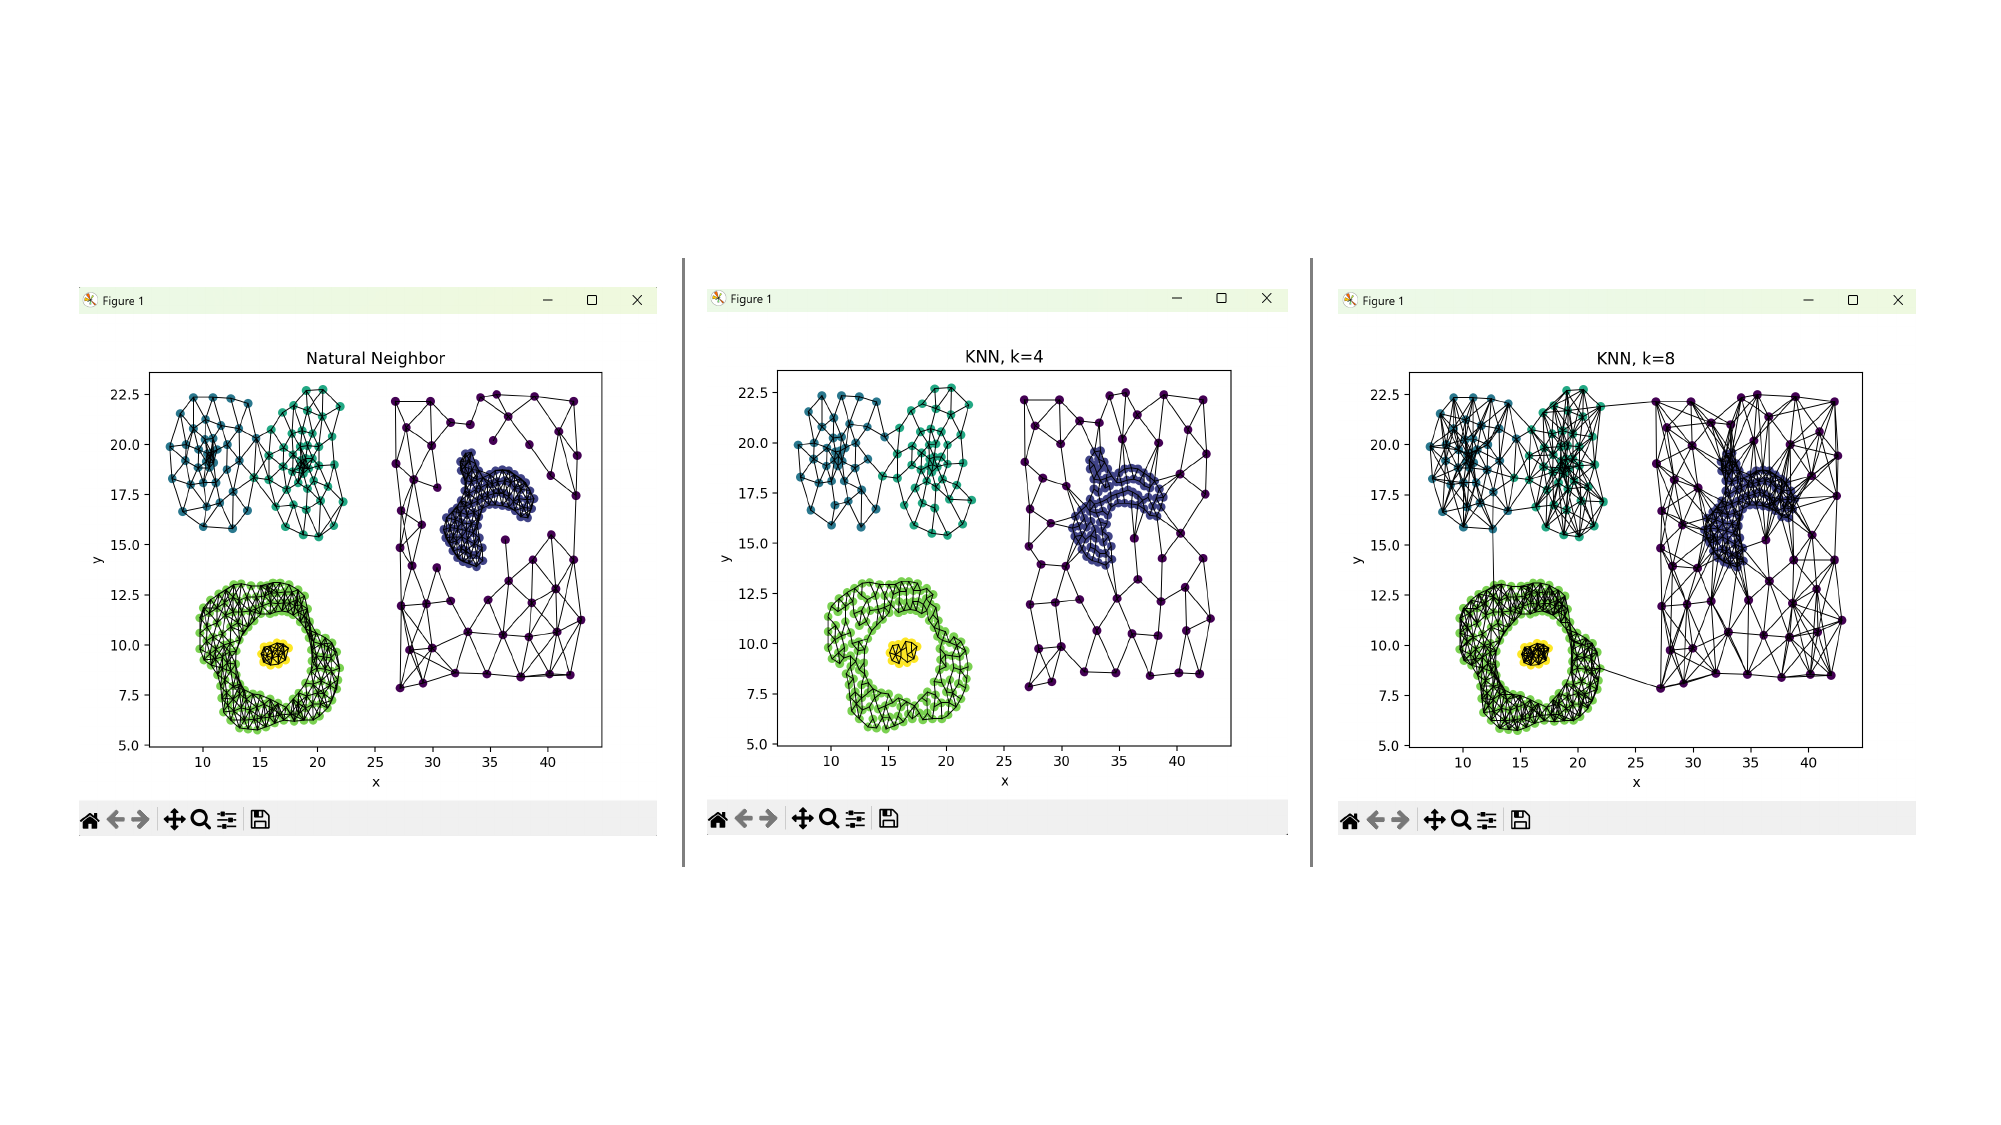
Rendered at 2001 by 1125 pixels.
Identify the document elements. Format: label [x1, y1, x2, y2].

picture [78, 287, 657, 837]
picture [706, 288, 1288, 836]
picture [1338, 288, 1917, 835]
